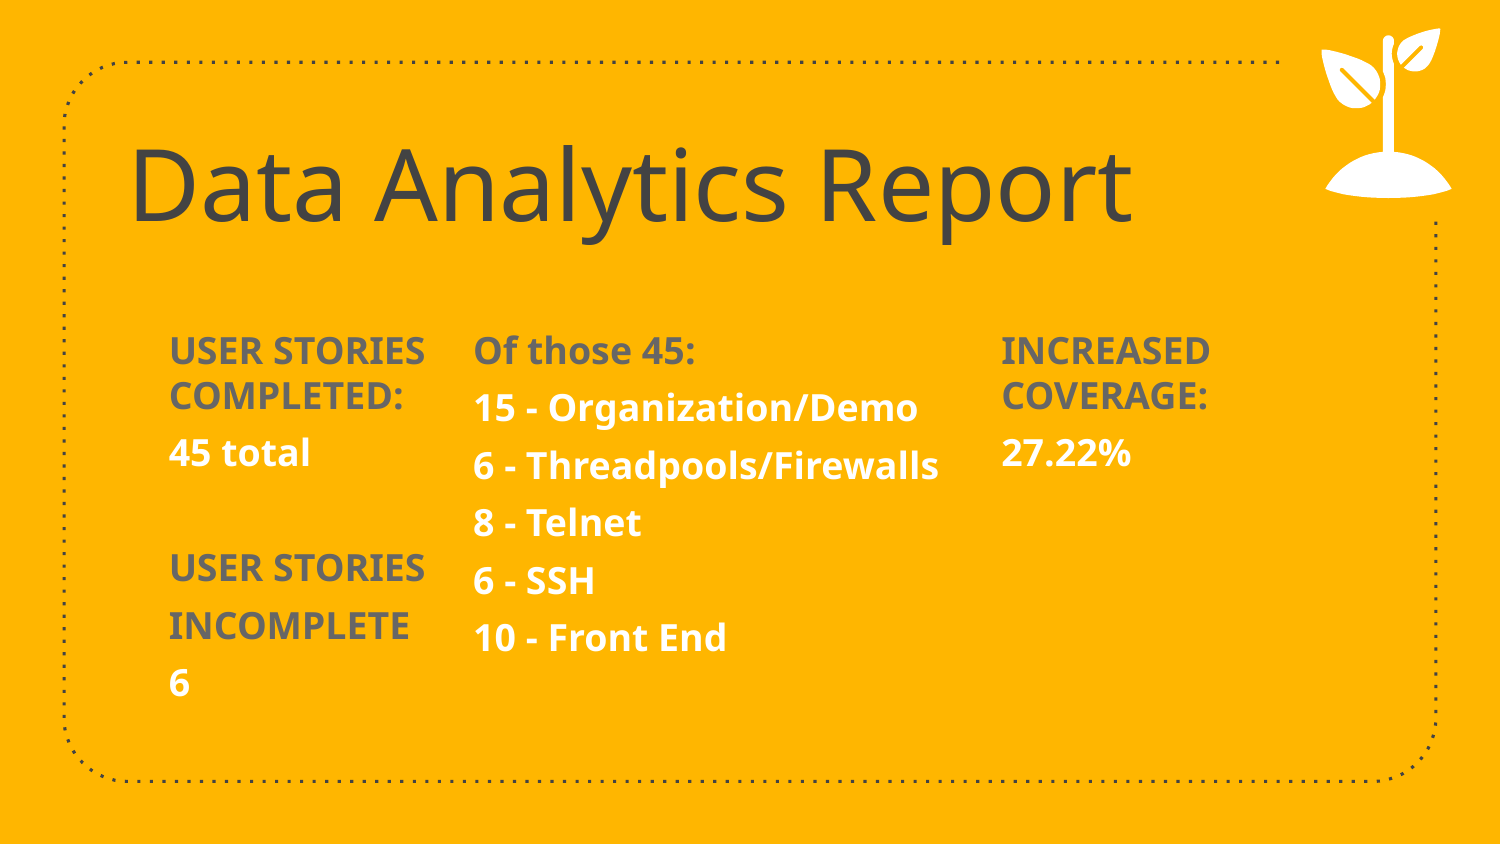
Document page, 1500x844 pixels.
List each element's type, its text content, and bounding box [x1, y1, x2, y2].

text_box [1281, 0, 1439, 229]
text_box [1321, 28, 1452, 199]
list INCREASED COVERAGE: 27.22% [986, 311, 1369, 586]
list Of those 45: 15 - Organization/Demo 6 - Threadpools/Firewalls 8 - Telnet 6 - SSH 10 - Front End [458, 311, 987, 741]
subtitle USER STORIES COMPLETED: 45 total USER STORIES INCOMPLETE 6 [153, 311, 547, 787]
title Data Analytics Report [112, 66, 1388, 257]
